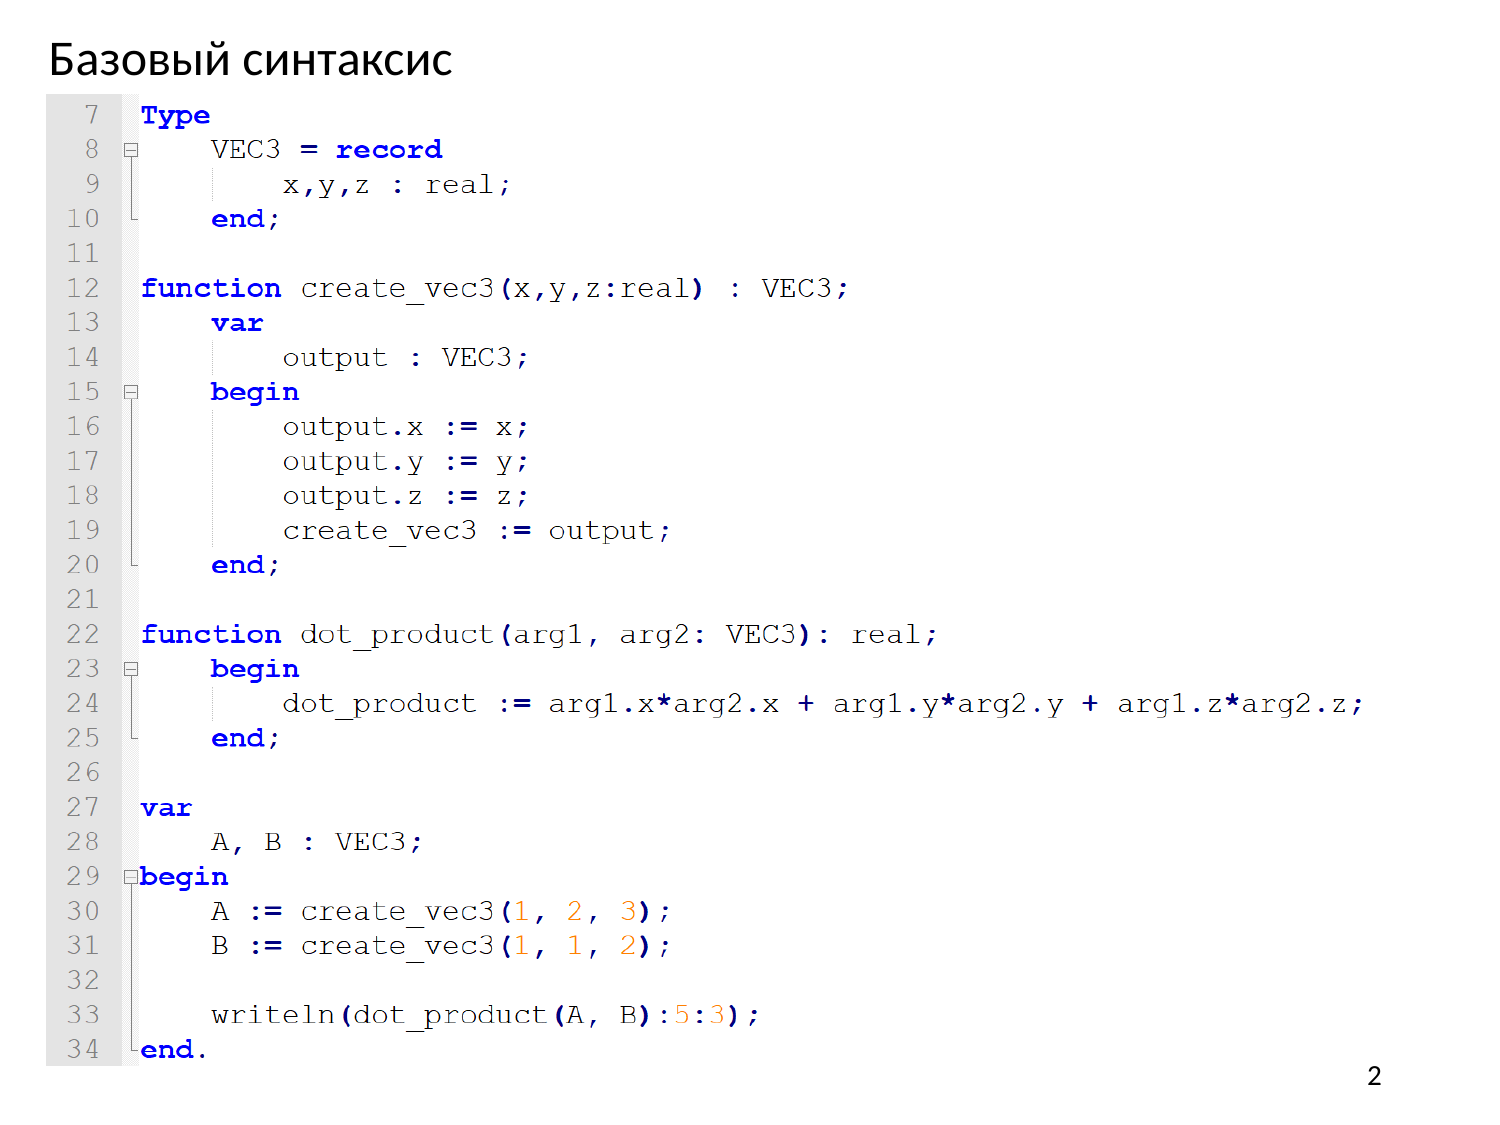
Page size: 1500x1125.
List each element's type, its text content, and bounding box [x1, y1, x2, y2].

picture [46, 94, 1367, 1066]
slide_number 2 [1059, 1043, 1397, 1104]
text_box Базовый синтаксис [33, 18, 468, 94]
